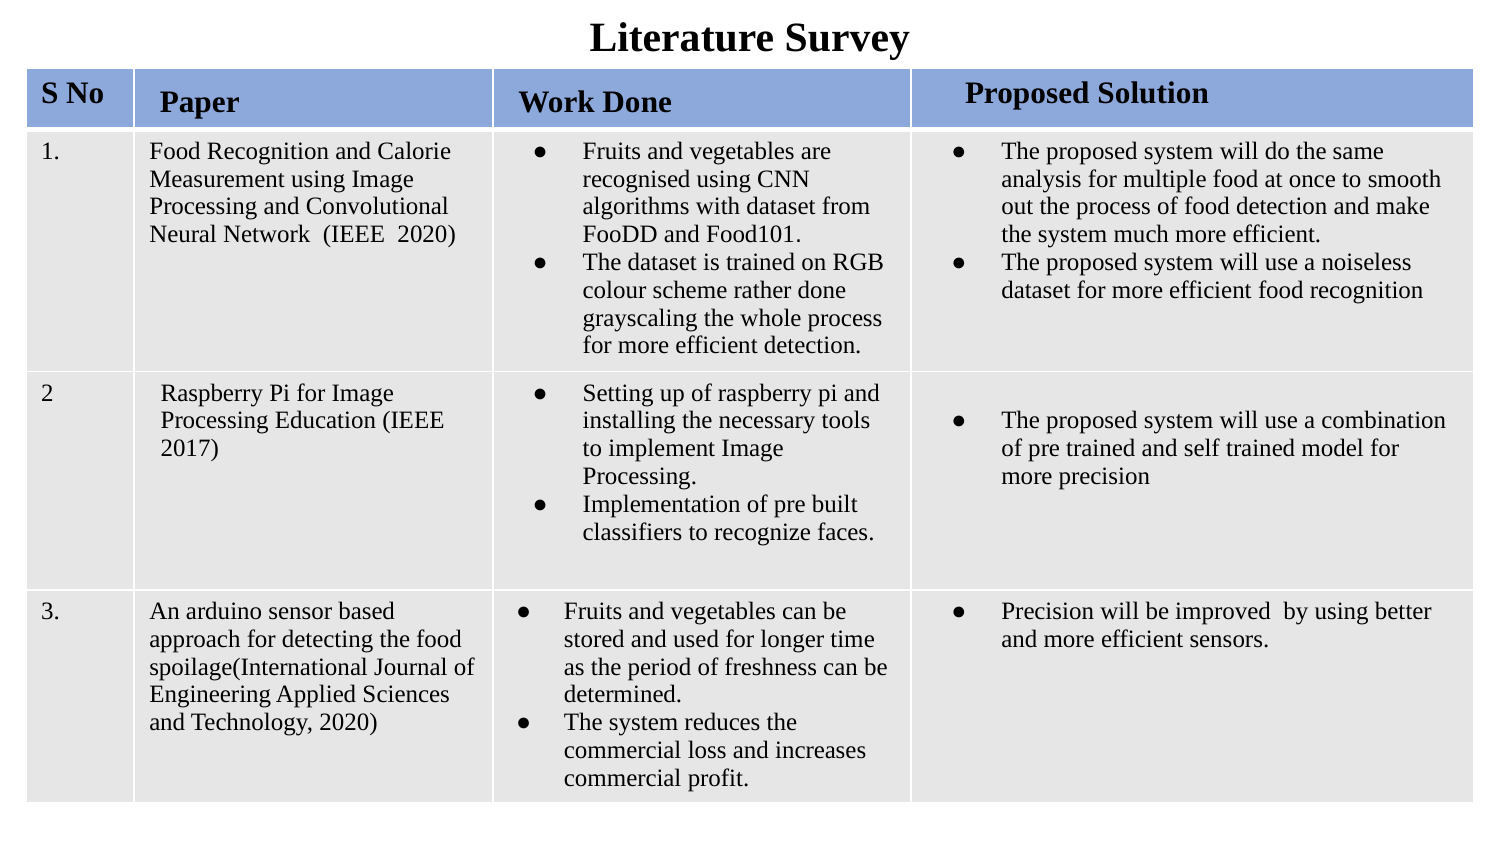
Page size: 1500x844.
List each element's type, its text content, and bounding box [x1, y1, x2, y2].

table_cell Food Recognition and Calorie Measurement using Image Processing and Convolutional Neural Network (IEEE 2020) [135, 132, 492, 371]
table_cell 3. [27, 591, 133, 802]
table_cell The proposed system will use a combination of pre trained and self trained model for more precision [912, 372, 1473, 589]
table_cell Setting up of raspberry pi and installing the necessary tools to implement Image Processing. Implementation of pre built classifiers to recognize faces. [494, 372, 910, 589]
table_cell Fruits and vegetables can be stored and used for longer time as the period of freshness can be determined. The system reduces the commercial loss and increases commercial profit. [494, 591, 910, 802]
table_cell Fruits and vegetables are recognised using CNN algorithms with dataset from FooDD and Food101. The dataset is trained on RGB colour scheme rather done grayscaling the whole process for more efficient detection. [494, 132, 910, 371]
text_box Literature Survey [465, 7, 1035, 67]
table_cell Raspberry Pi for Image Processing Education (IEEE 2017) [135, 372, 492, 589]
table_cell The proposed system will do the same analysis for multiple food at once to smooth out the process of food detection and make the system much more efficient. The proposed system will use a noiseless dataset for more efficient food recognition [912, 132, 1473, 371]
table_cell 2 [27, 372, 133, 589]
table_header Proposed Solution [912, 69, 1473, 127]
table_header Paper [135, 69, 492, 127]
table_cell Precision will be improved by using better and more efficient sensors. [912, 591, 1473, 802]
table_cell An arduino sensor based approach for detecting the food spoilage(International Journal of Engineering Applied Sciences and Technology, 2020) [135, 591, 492, 802]
table_header Work Done [494, 69, 910, 127]
table_header S No [27, 69, 133, 127]
table_cell 1. [27, 132, 133, 371]
